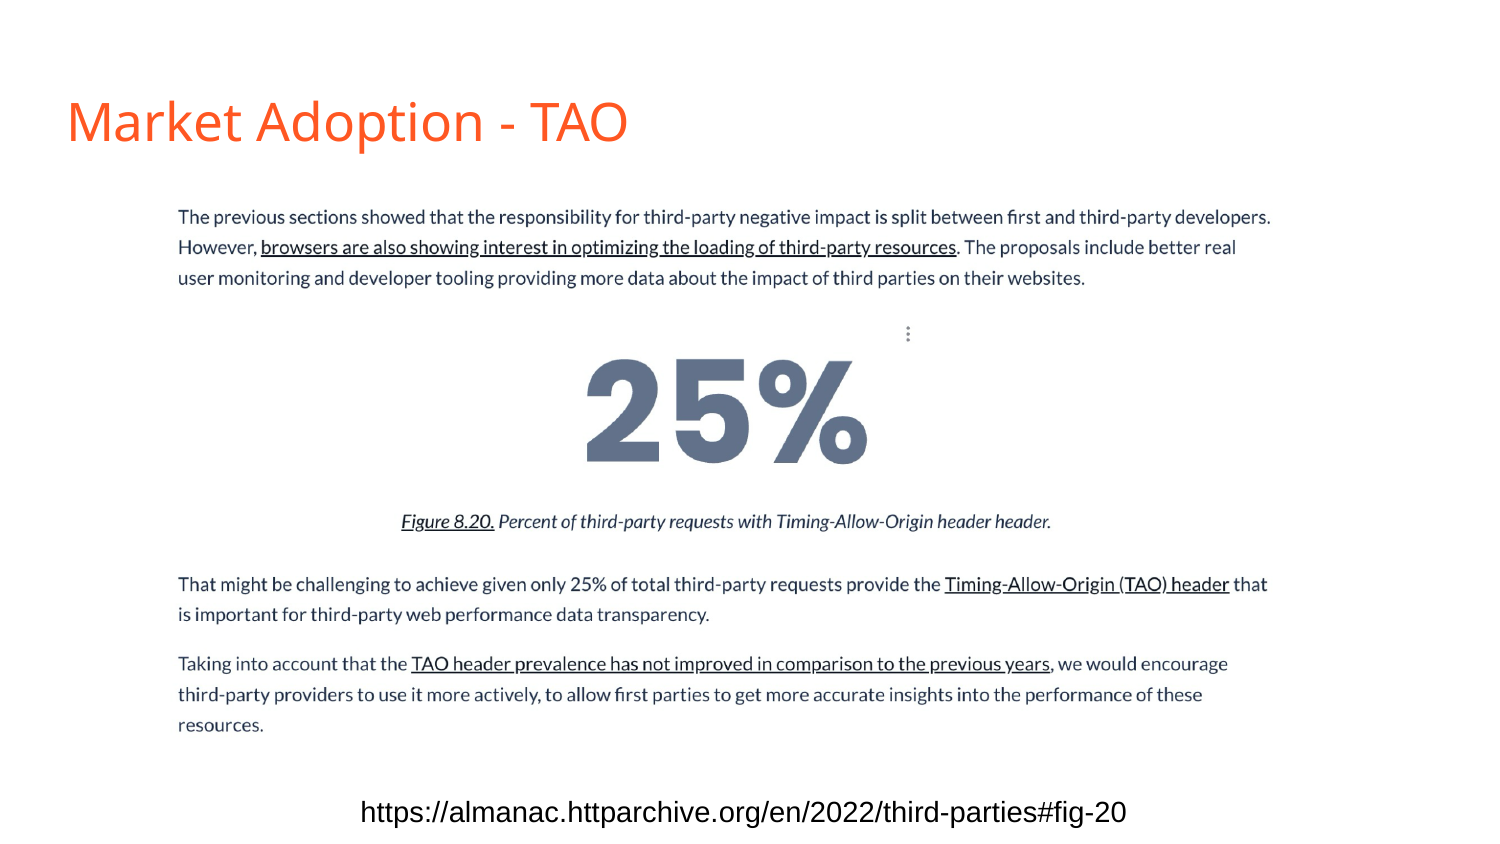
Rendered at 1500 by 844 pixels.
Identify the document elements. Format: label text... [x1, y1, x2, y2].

text_box https://almanac.httparchive.org/en/2022/third-parties#fig-20 [345, 778, 1196, 843]
title Market Adoption - TAO [51, 72, 1449, 167]
picture [162, 191, 1337, 754]
